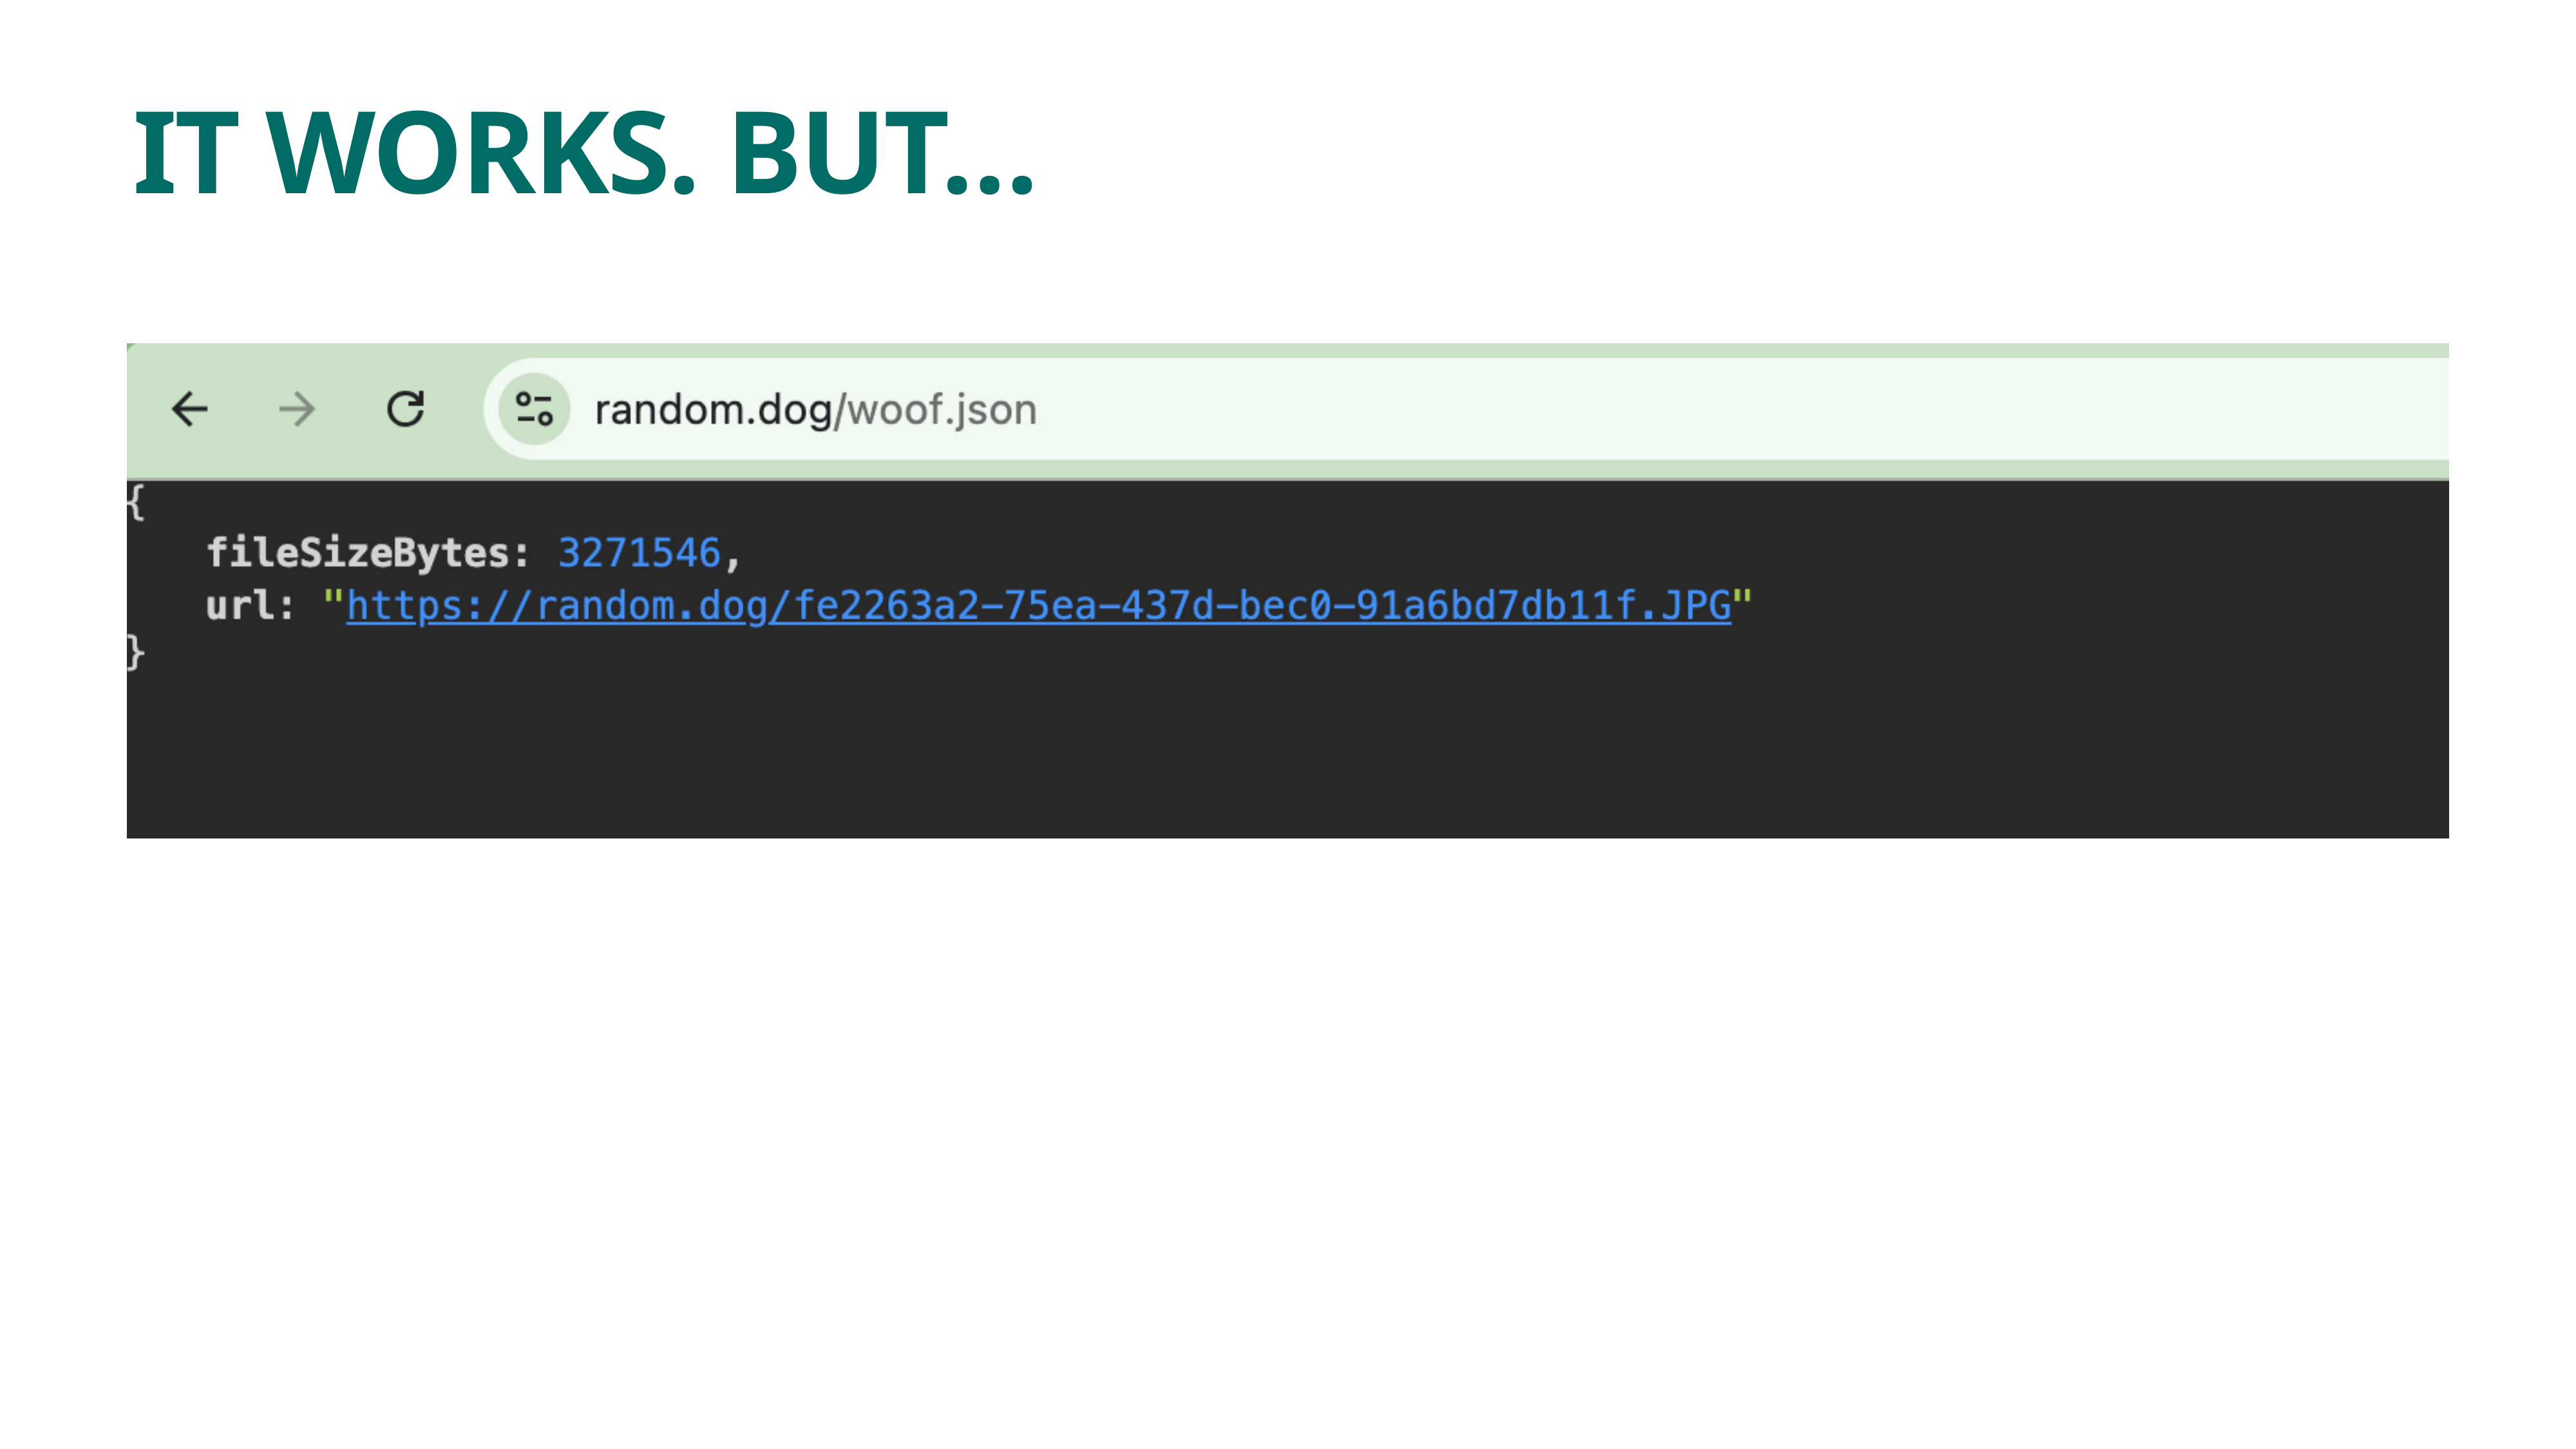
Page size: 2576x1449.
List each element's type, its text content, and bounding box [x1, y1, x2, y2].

picture [127, 343, 2449, 838]
title IT WORKS. BUT… [127, 100, 2449, 252]
